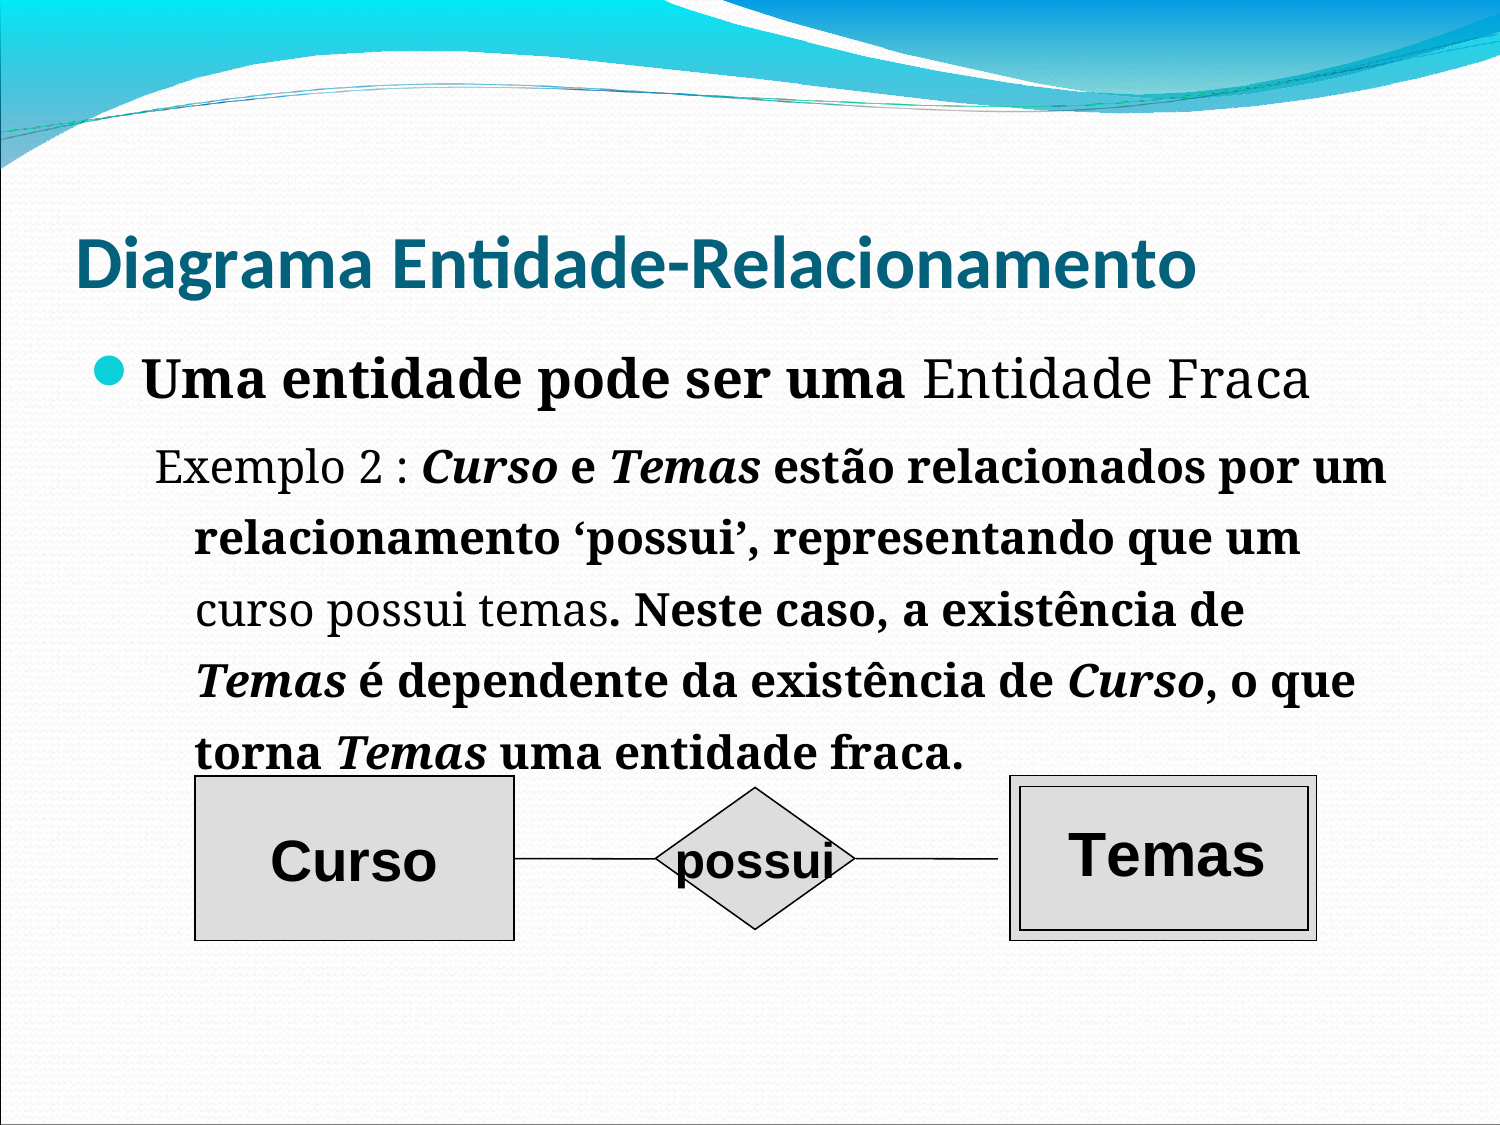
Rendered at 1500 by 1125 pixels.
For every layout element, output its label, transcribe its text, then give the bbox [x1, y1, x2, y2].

text_box possui [655, 787, 855, 930]
picture [0, 0, 1500, 1125]
text_box Diagrama Entidade-Relacionamento [74, 115, 1425, 304]
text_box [1009, 775, 1317, 941]
text_box Curso [194, 775, 514, 941]
text_box Uma entidade pode ser uma Entidade Fraca Exemplo 2 : Curso e Temas estão relacionados por um relacionamento ‘possui’, representando que um curso possui temas. Neste caso, a existência de Temas é dependente da existência de Curso, o que torna Temas uma entidade fraca. [74, 317, 1425, 1038]
